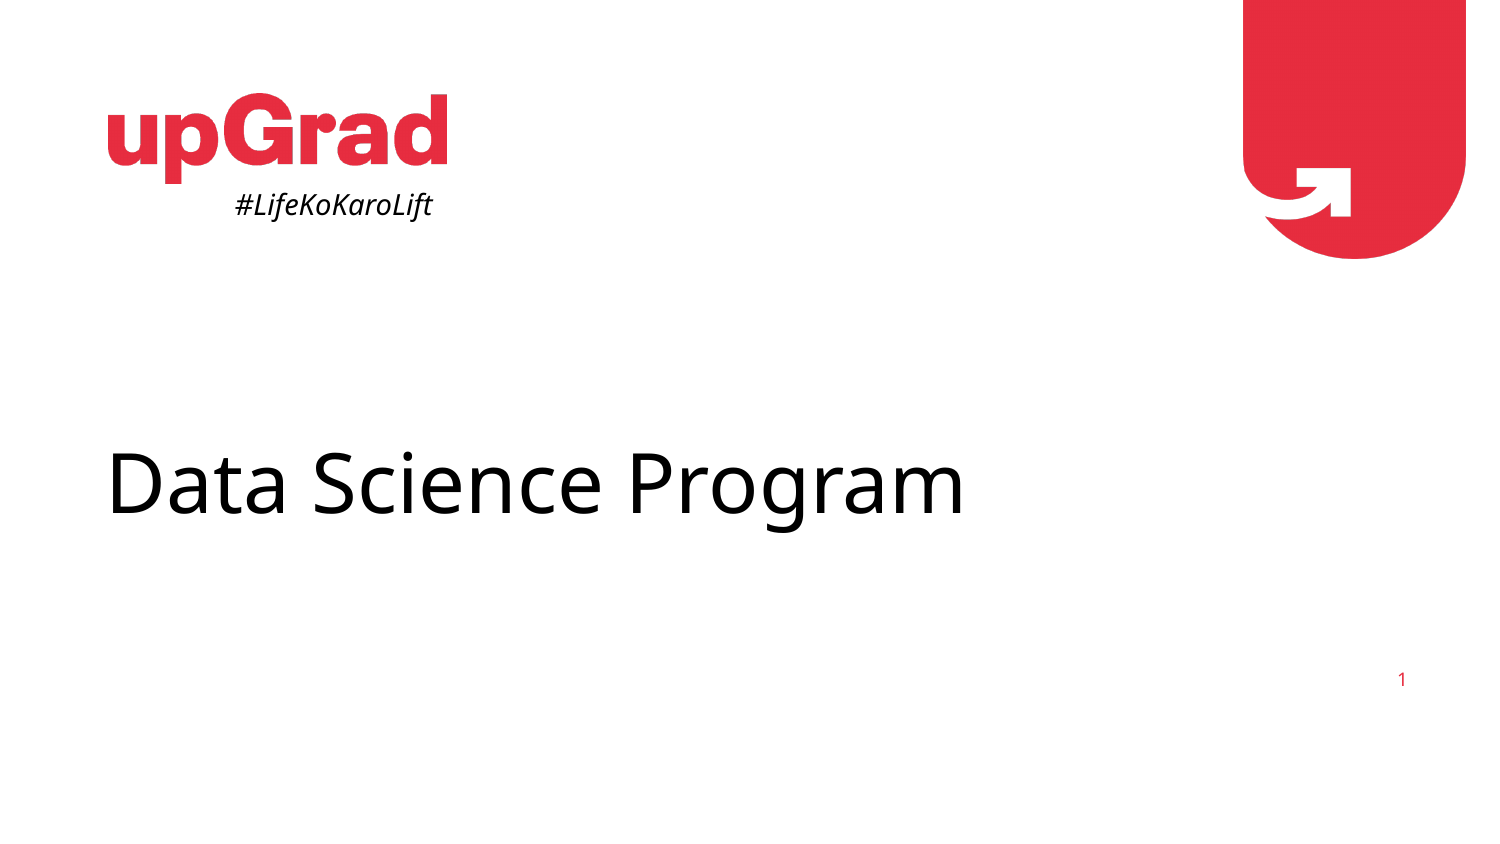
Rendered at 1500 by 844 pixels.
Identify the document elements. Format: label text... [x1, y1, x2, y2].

text_box #LifeKoKaroLift [189, 117, 461, 333]
picture [1243, 0, 1467, 259]
text_box ‹#› [1085, 658, 1423, 703]
text_box Data Science Program [91, 346, 1222, 539]
picture [108, 93, 447, 184]
